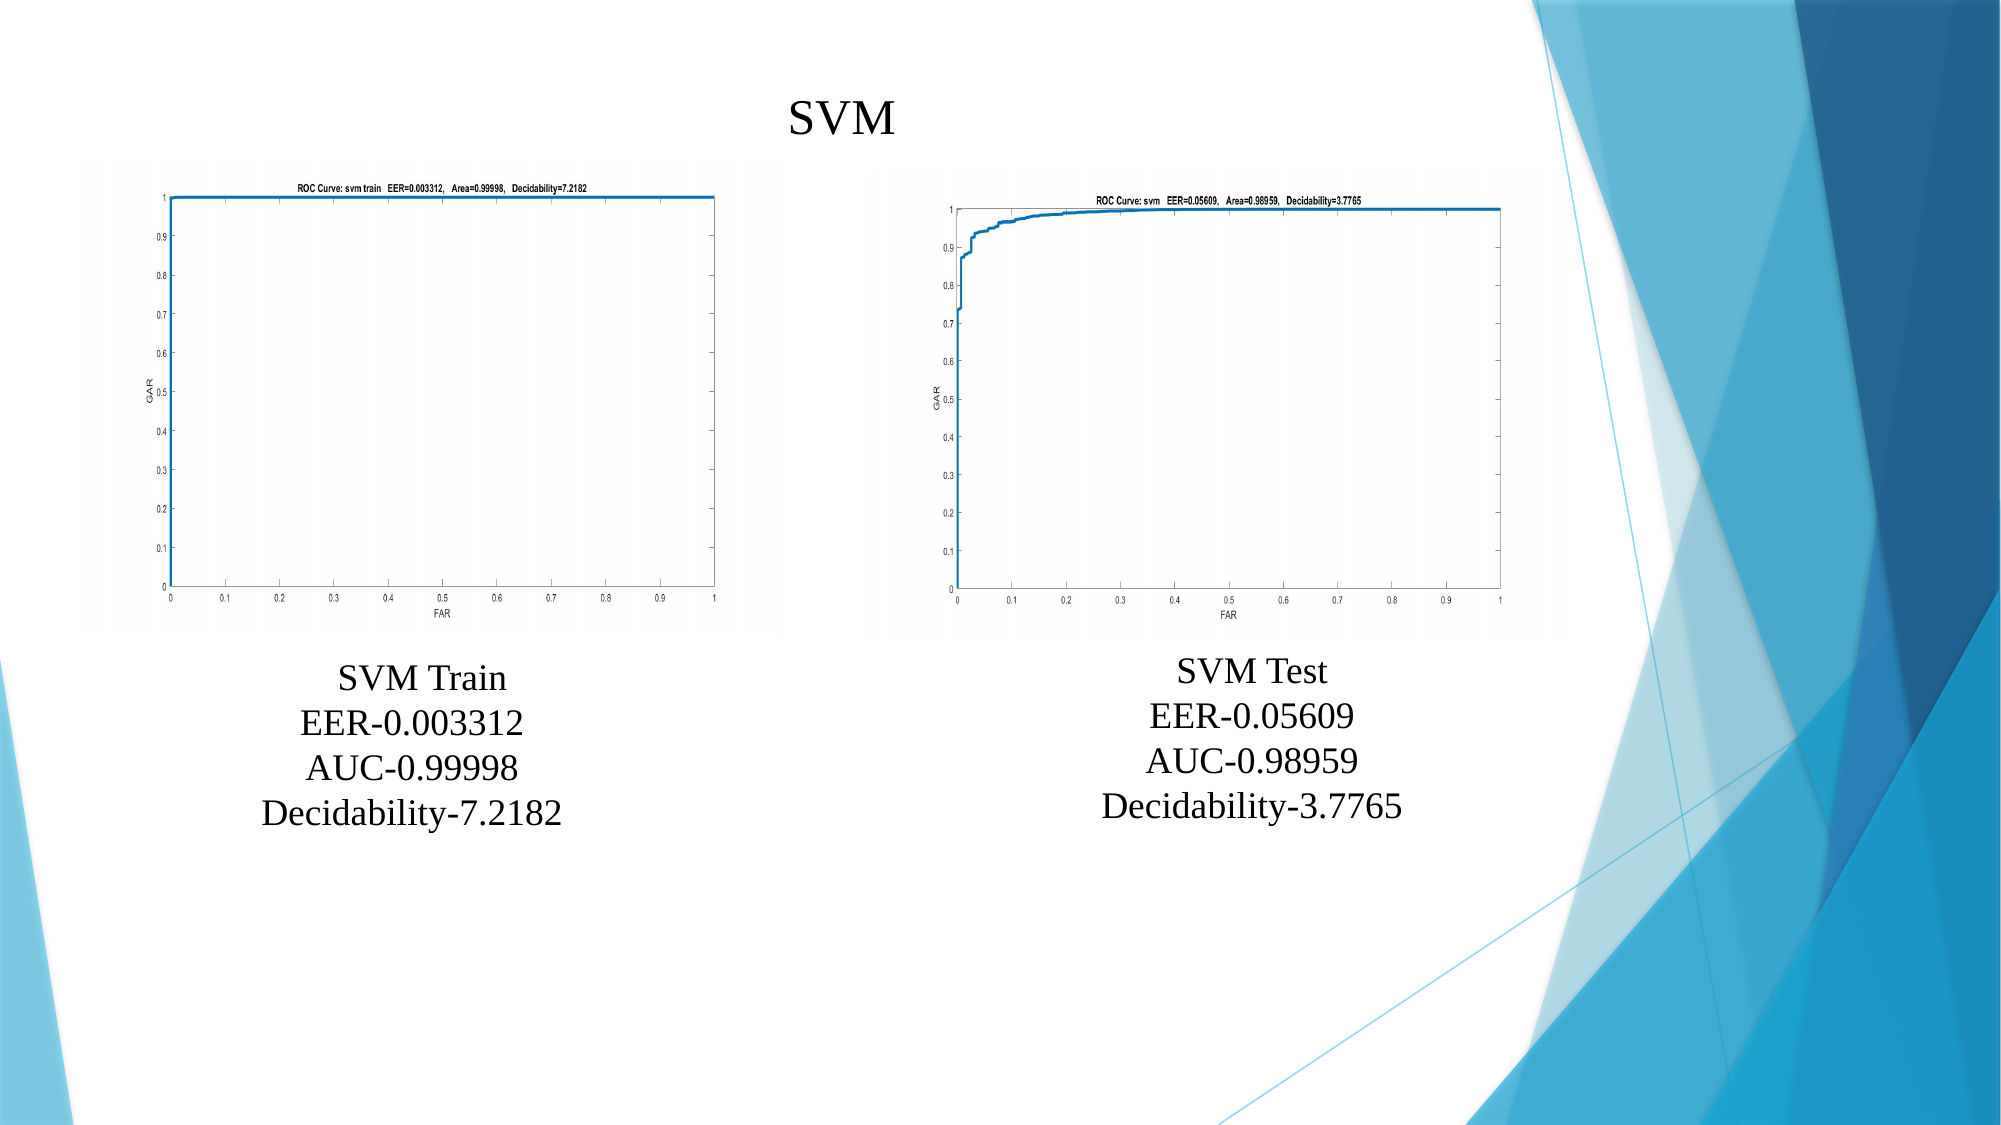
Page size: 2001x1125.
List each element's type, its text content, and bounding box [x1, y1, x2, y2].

text_box SVM [533, 77, 1150, 153]
text_box SVM Train EER-0.003312 AUC-0.99998 Decidability-7.2182 [209, 649, 616, 841]
picture [864, 173, 1568, 641]
text_box SVM Test EER-0.05609 AUC-0.98959 Decidability-3.7765 [1022, 648, 1482, 834]
picture [77, 159, 781, 640]
